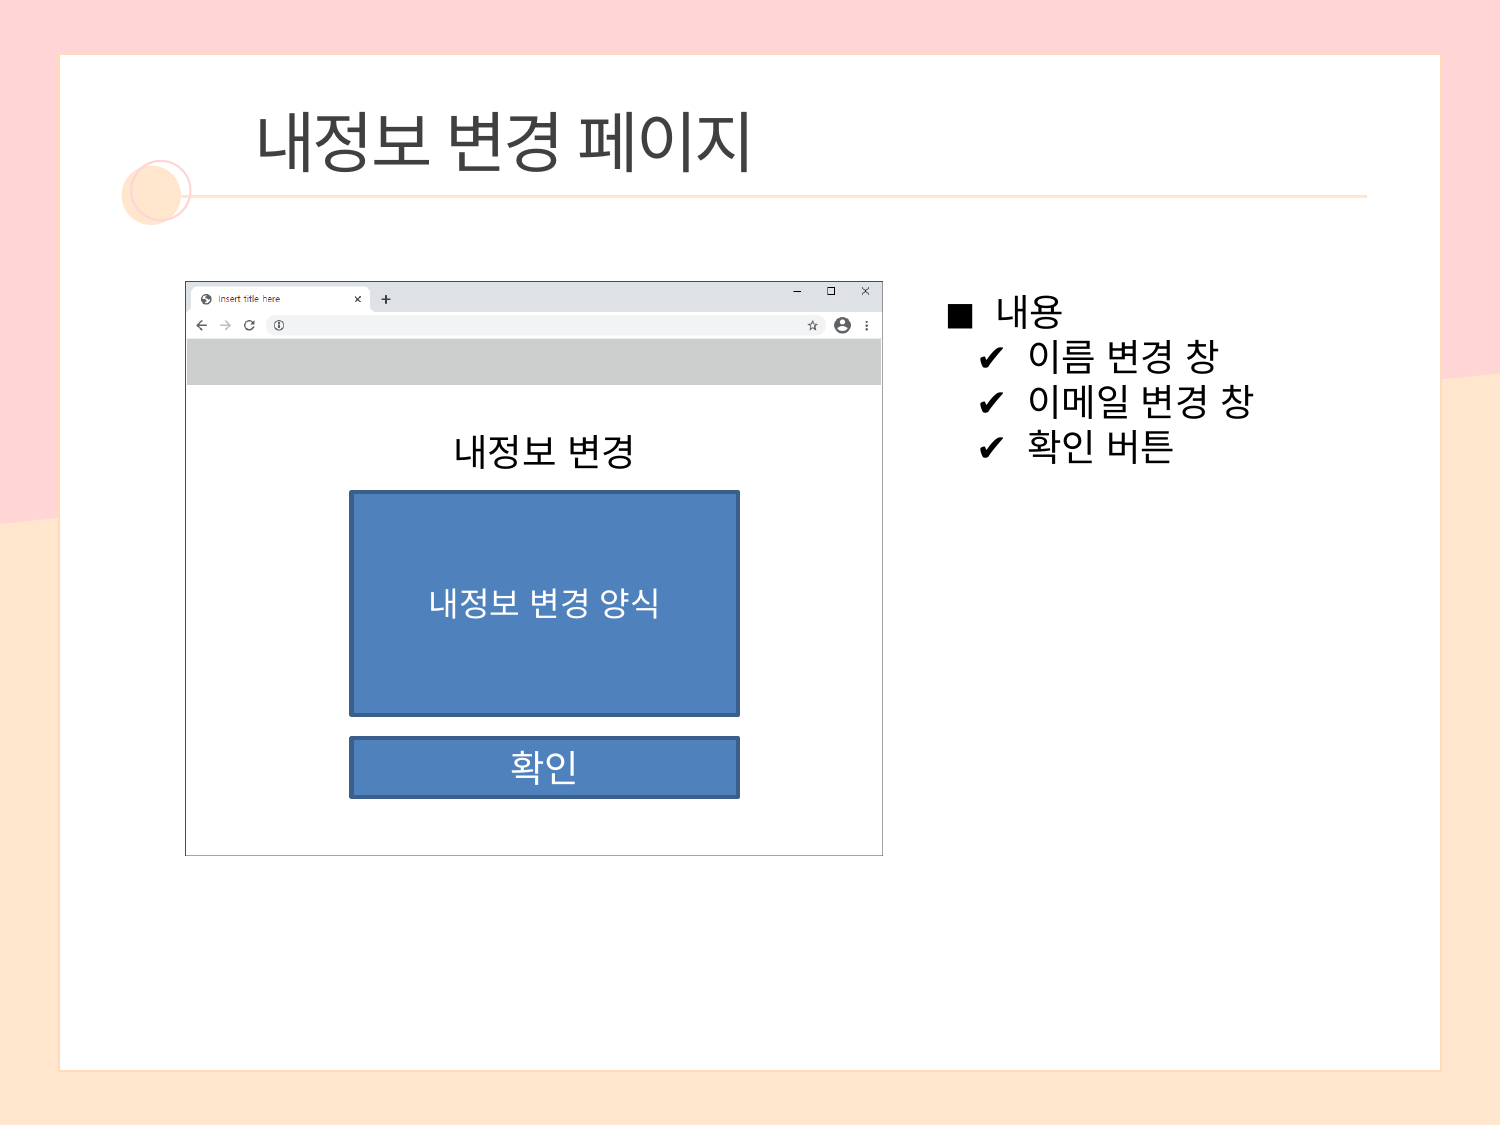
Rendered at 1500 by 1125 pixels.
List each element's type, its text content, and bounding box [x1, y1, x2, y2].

text_box 내정보 변경 페이지 [239, 93, 771, 189]
picture [185, 280, 883, 856]
text_box ◼ 내용 ✔ 이름 변경 창 ✔ 이메일 변경 창 ✔ 확인 버튼 [929, 281, 1271, 701]
